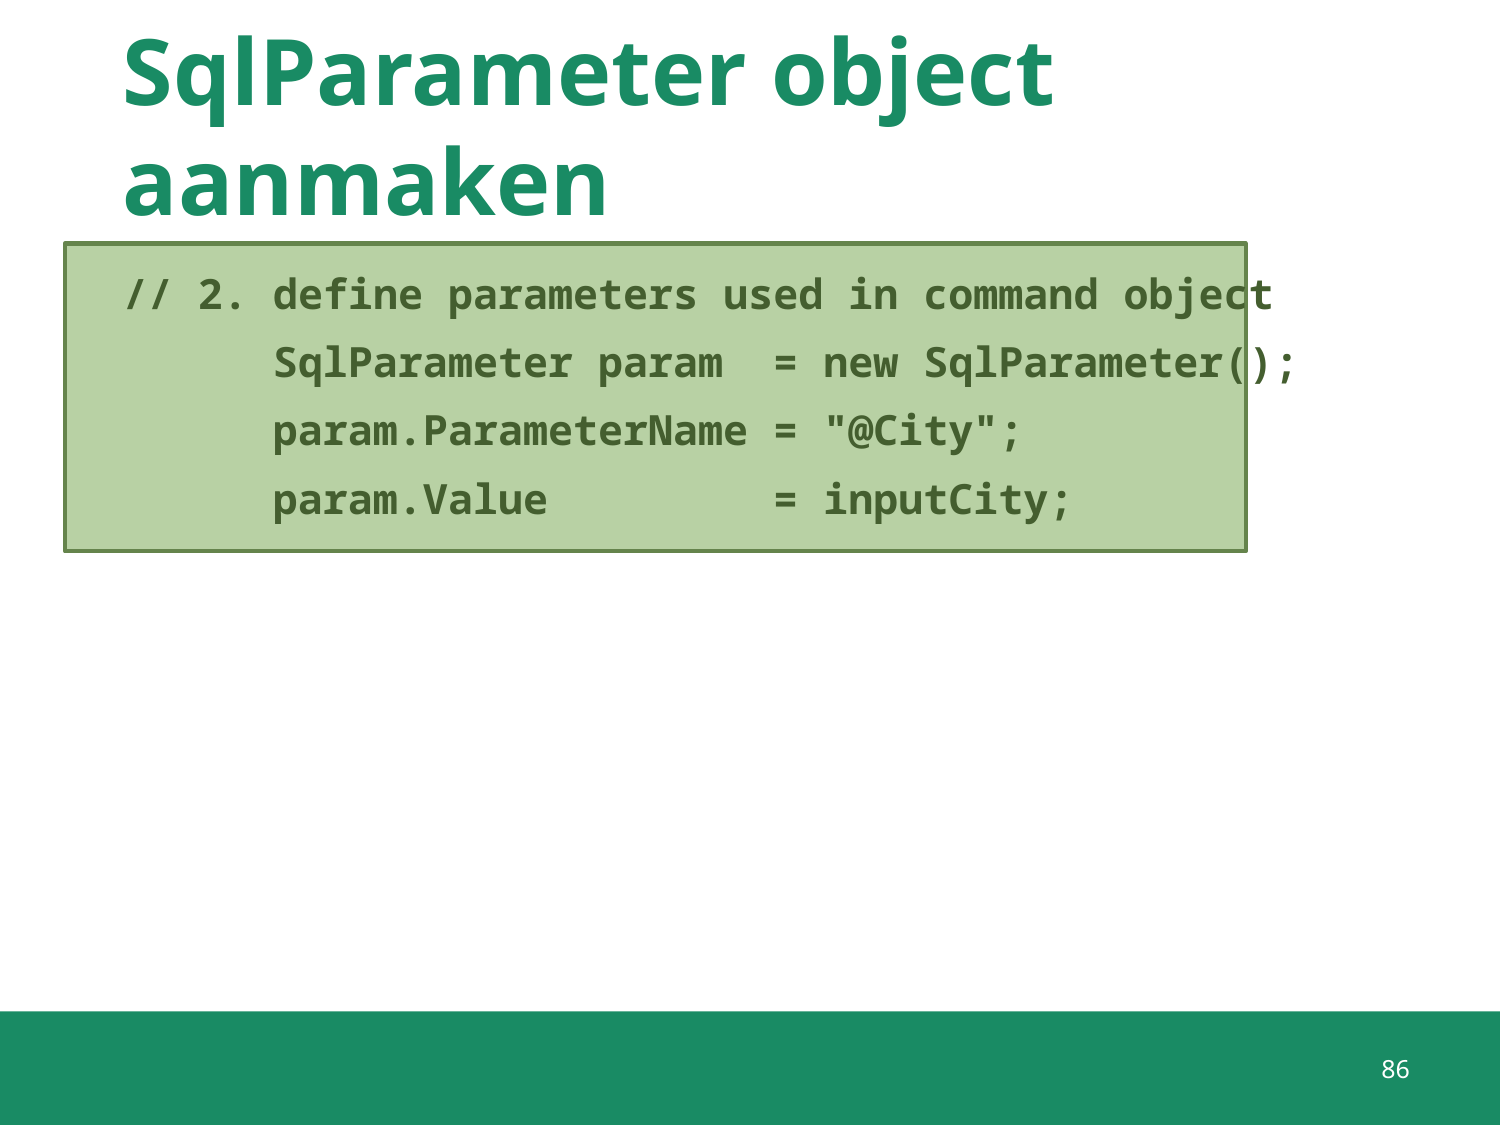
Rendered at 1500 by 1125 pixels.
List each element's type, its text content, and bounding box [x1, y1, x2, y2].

text_box [63, 241, 1248, 553]
list // 2. define parameters used in command object SqlParameter param = new SqlParameter(); param.ParameterName = "@City"; param.Value = inputCity; [107, 249, 1425, 993]
slide_number 86 [1338, 1040, 1425, 1101]
title SqlParameter object aanmaken [107, 30, 1425, 218]
